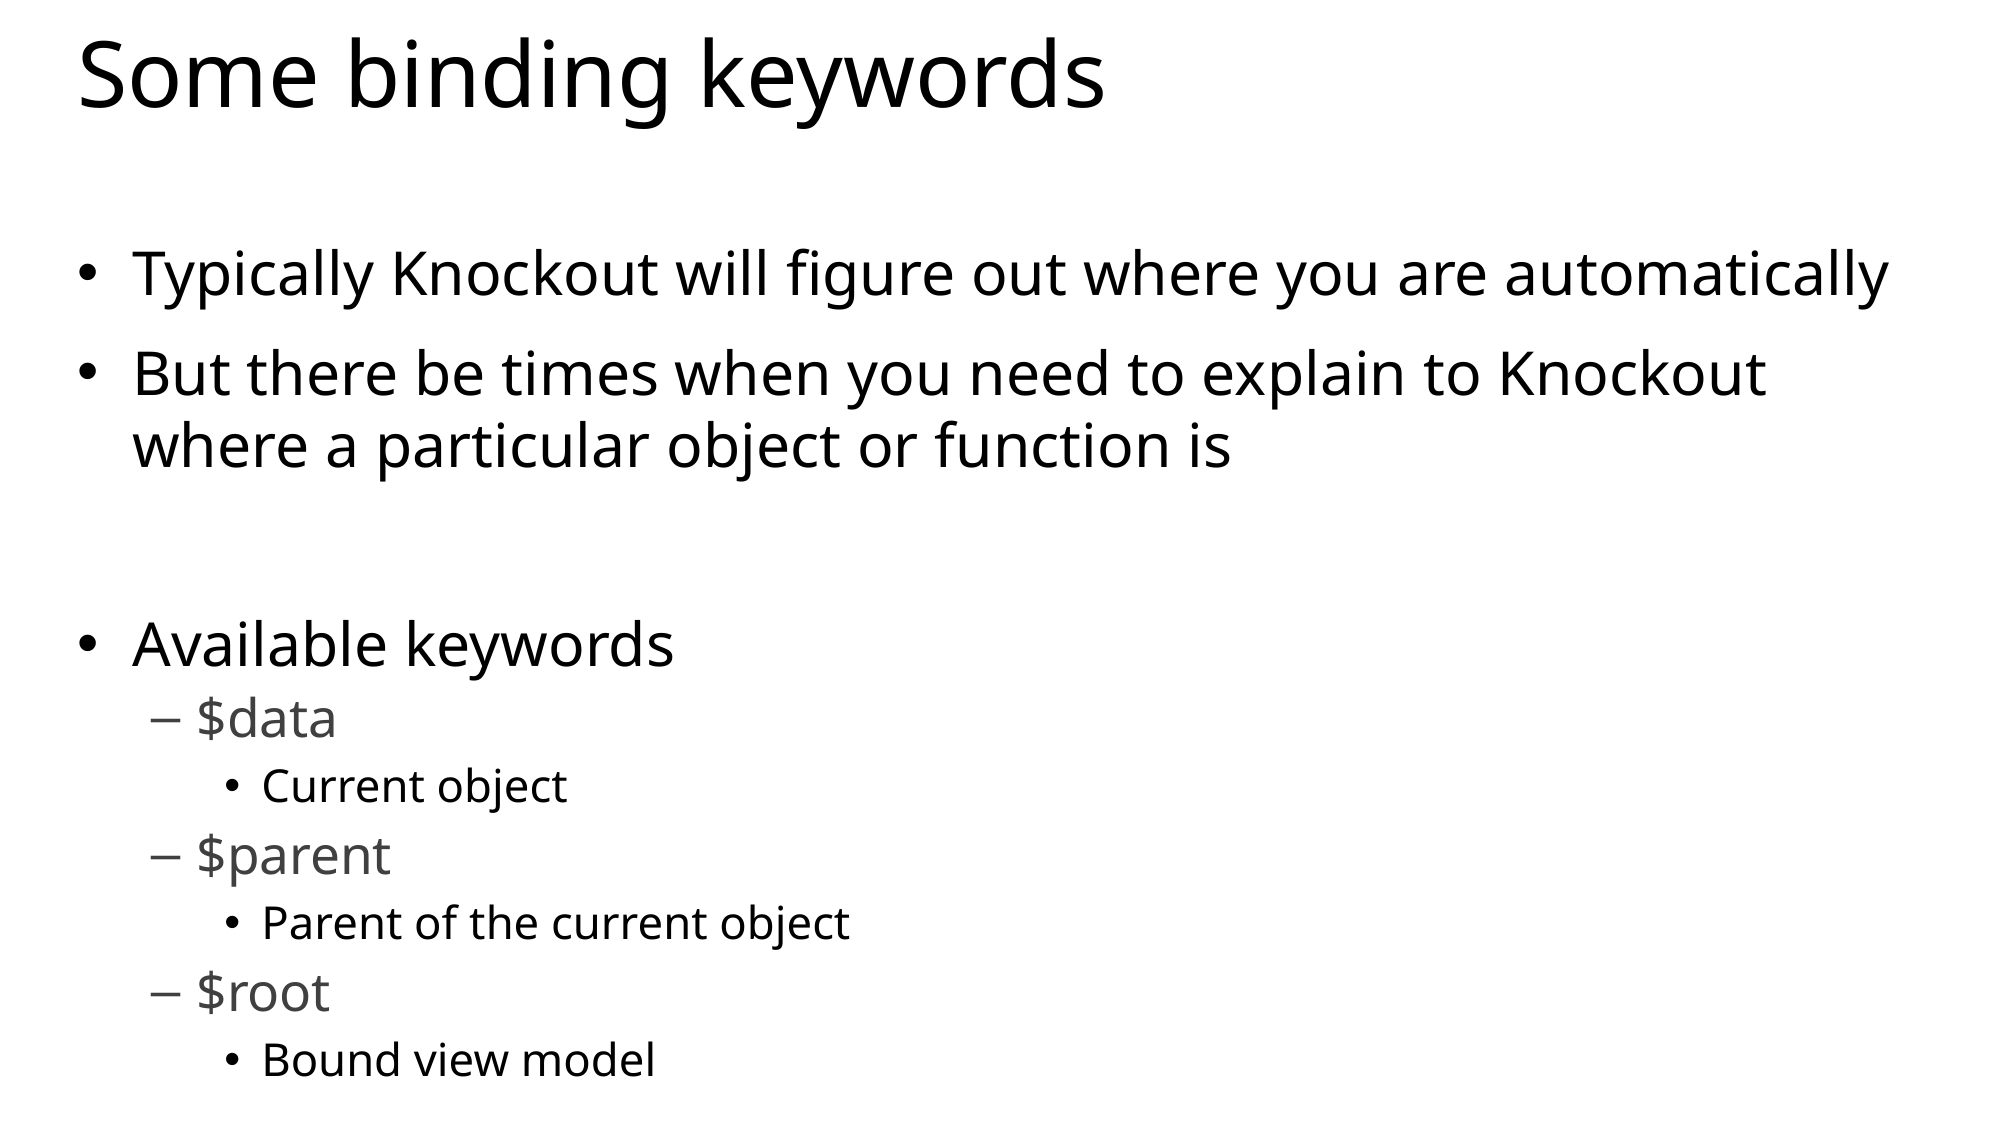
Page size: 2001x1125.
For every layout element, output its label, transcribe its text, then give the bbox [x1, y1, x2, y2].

list Typically Knockout will figure out where you are automatically But there be times when you need to explain to Knockout where a particular object or function is Available keywords $data Current object $parent Parent of the current object $root Bound view model [62, 227, 1953, 1096]
title Some binding keywords [62, 29, 1953, 205]
